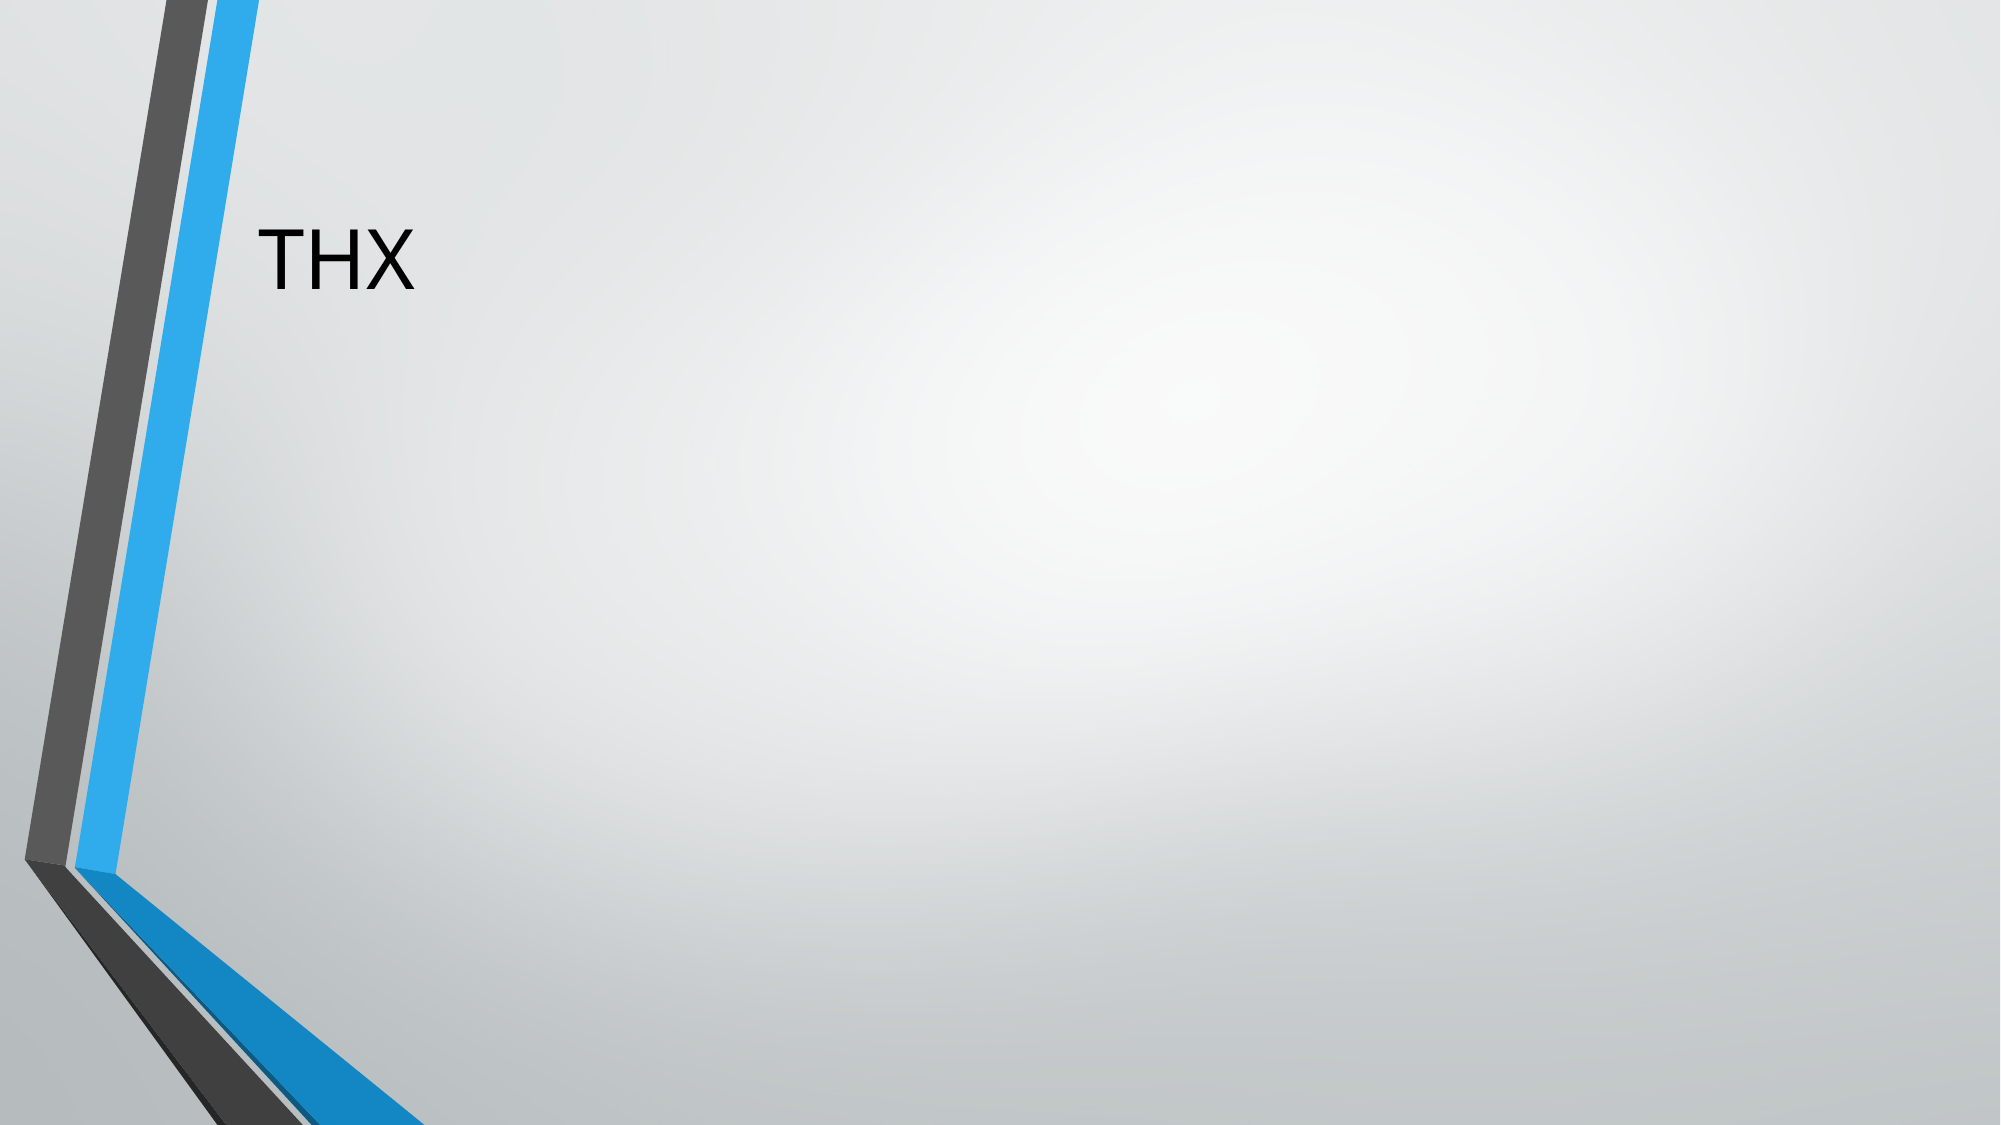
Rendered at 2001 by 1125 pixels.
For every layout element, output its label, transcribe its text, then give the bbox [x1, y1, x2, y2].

title THX [243, 112, 1887, 400]
